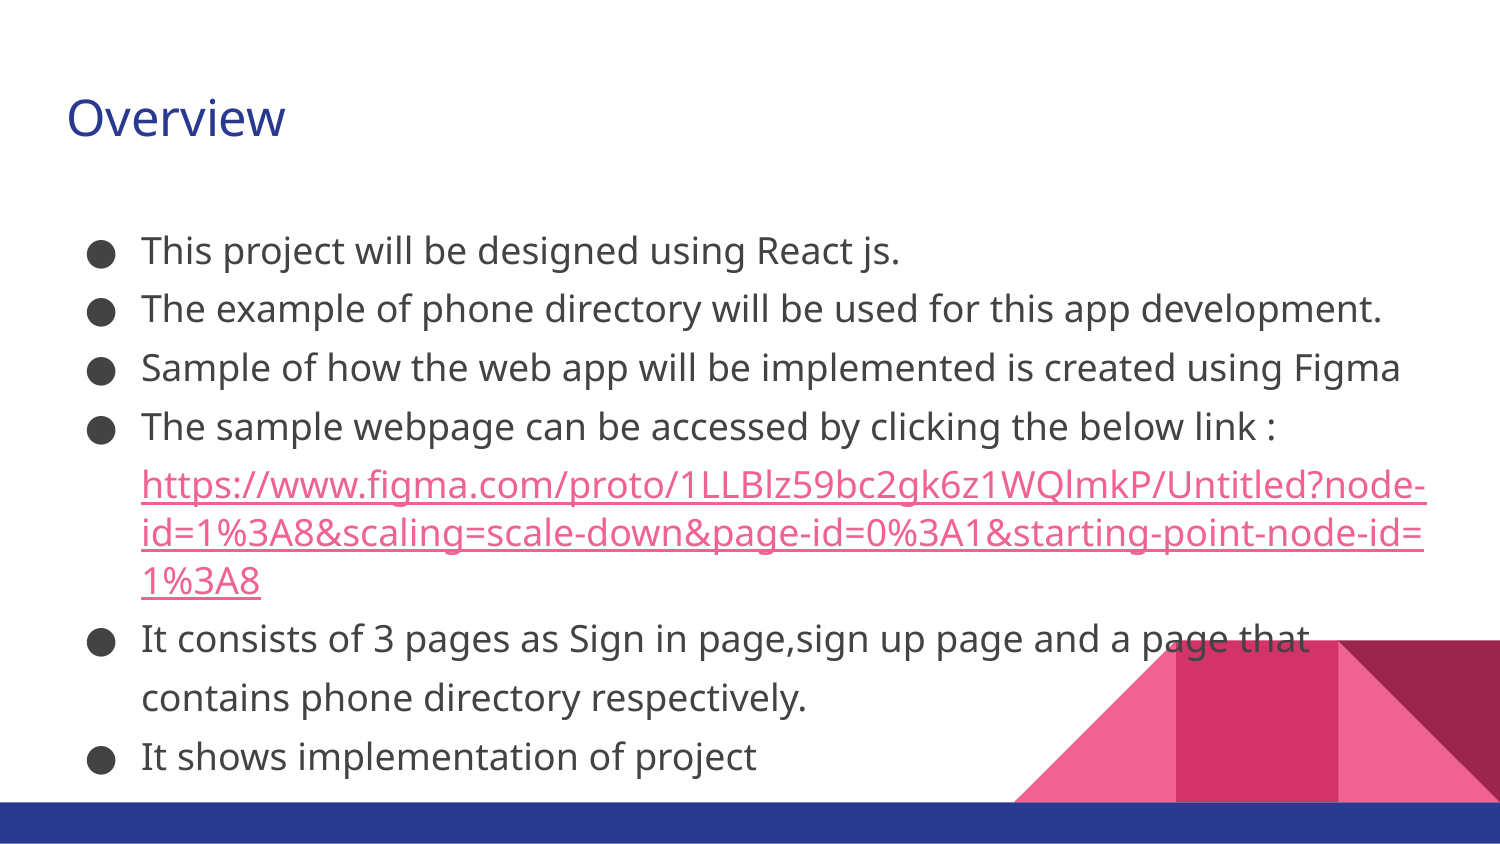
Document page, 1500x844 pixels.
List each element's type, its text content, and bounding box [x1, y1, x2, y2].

title Overview [51, 67, 1449, 167]
list This project will be designed using React js. The example of phone directory will be used for this app development. Sample of how the web app will be implemented is created using Figma The sample webpage can be accessed by clicking the below link : https://www.figma.com/proto/1LLBlz59bc2gk6z1WQlmkP/Untitled?node-id=1%3A8&scaling=scale-down&page-id=0%3A1&starting-point-node-id=1%3A8 It consists of 3 pages as Sign in page,sign up page and a page that contains phone directory respectively. It shows implementation of project [51, 201, 1449, 750]
